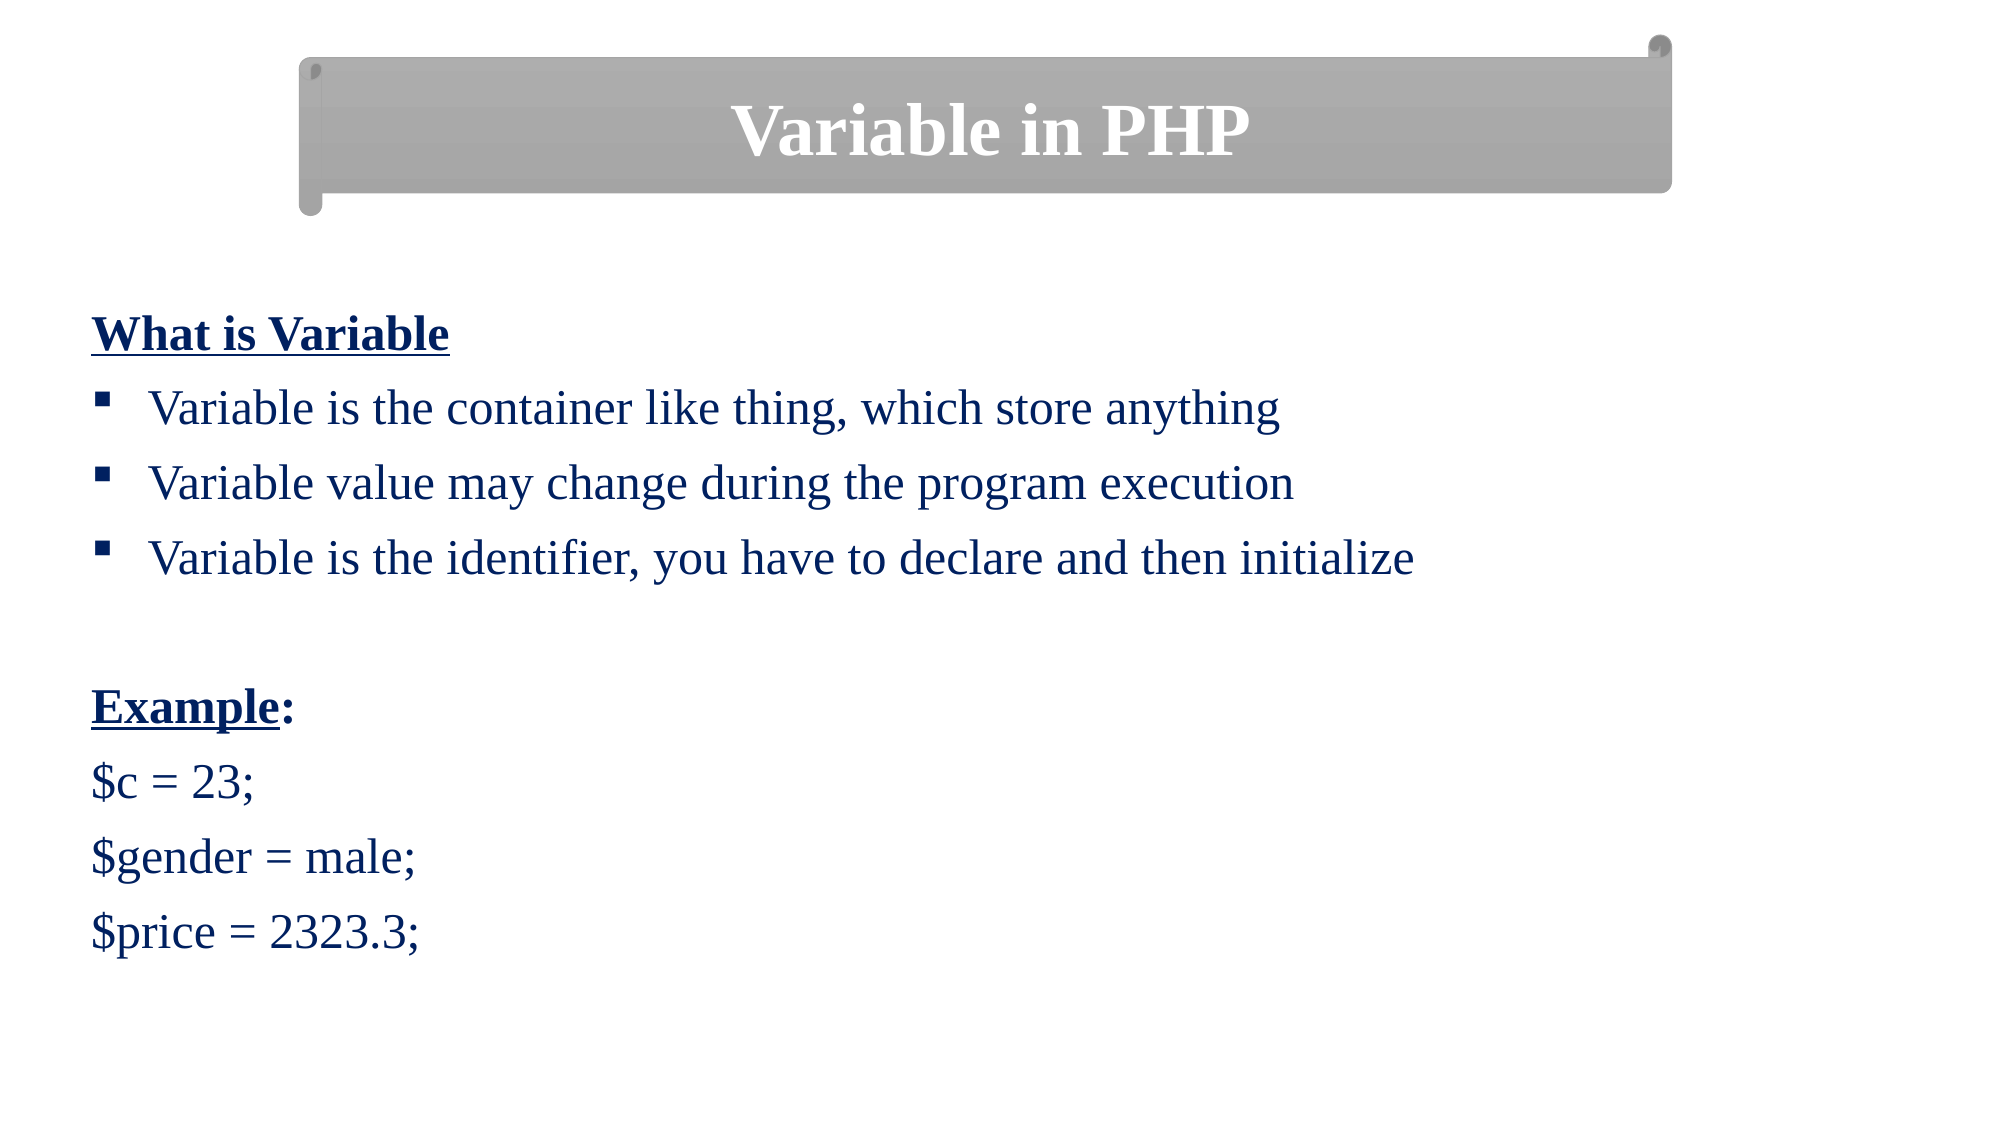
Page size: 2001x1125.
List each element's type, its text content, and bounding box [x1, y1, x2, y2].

list What is Variable Variable is the container like thing, which store anything Variable value may change during the program execution Variable is the identifier, you have to declare and then initialize Example: $c = 23; $gender = male; $price = 2323.3; [76, 263, 1847, 1090]
text_box Variable in PHP [298, 34, 1673, 217]
